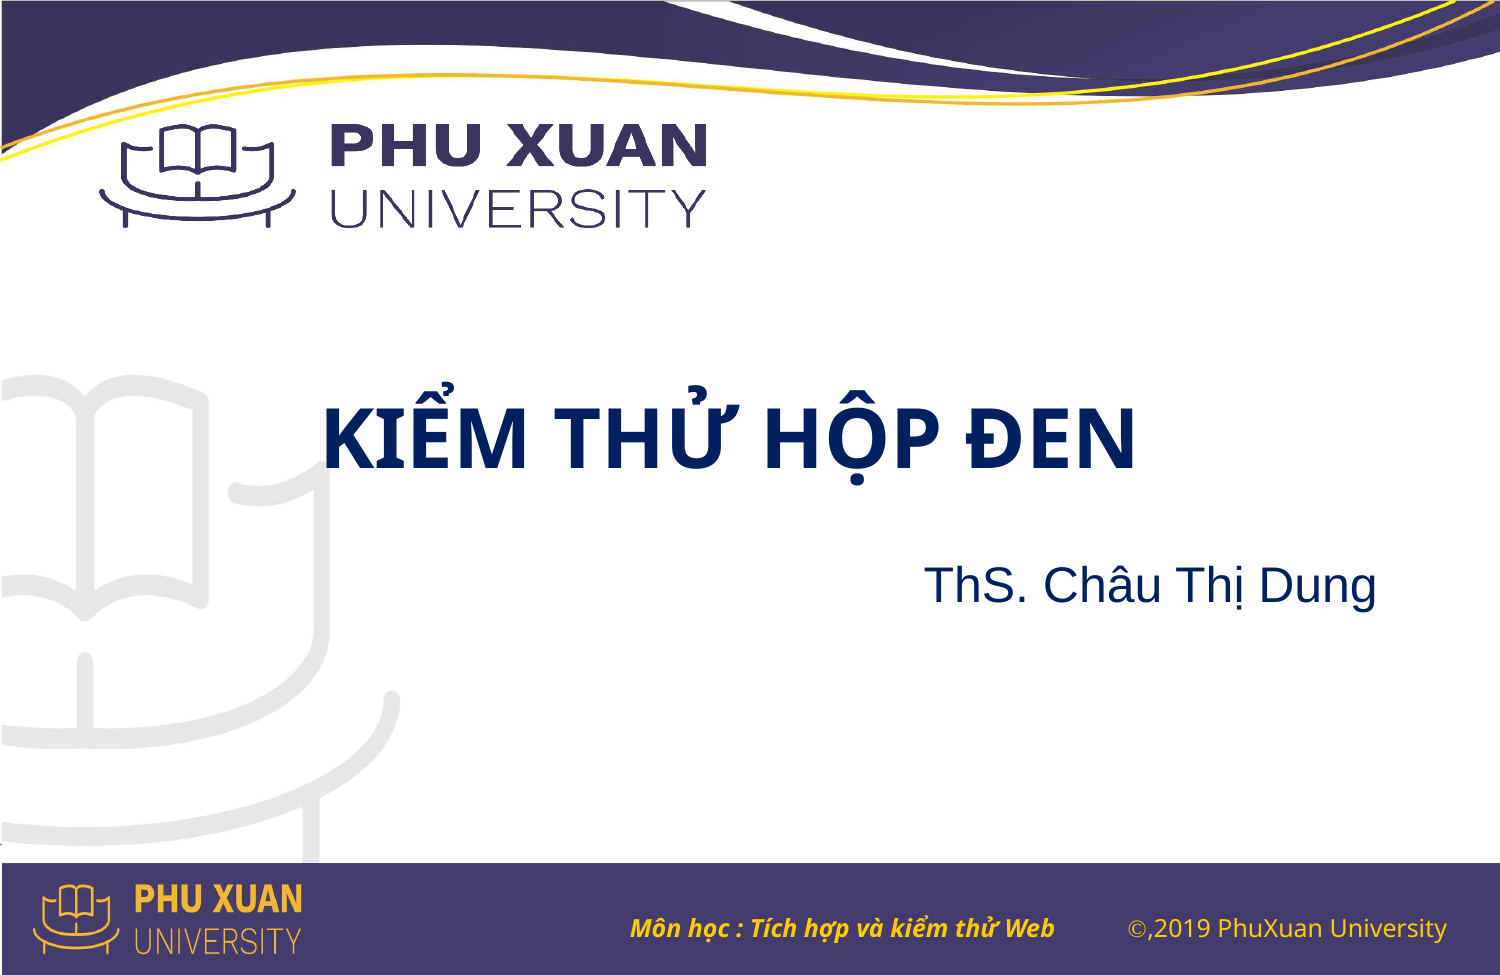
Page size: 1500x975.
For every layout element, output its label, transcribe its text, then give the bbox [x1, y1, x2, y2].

title KIỂM THỬ HỘP ĐEN [62, 225, 1401, 485]
picture [0, 0, 1500, 975]
subtitle ThS. Châu Thị Dung [99, 474, 1389, 725]
